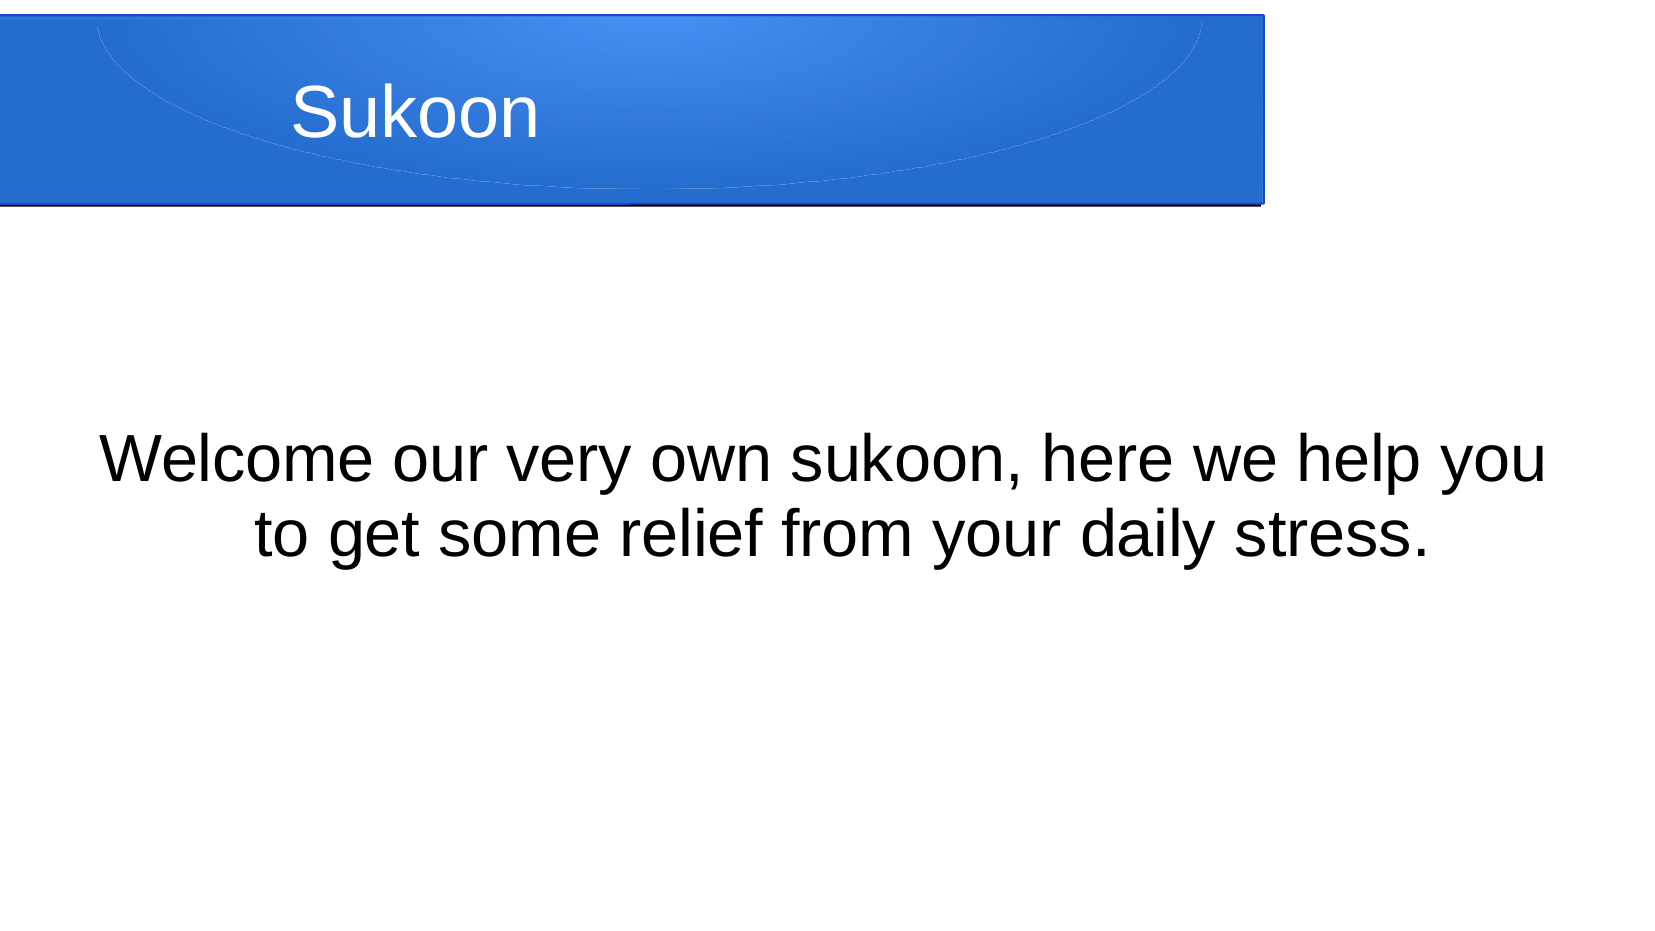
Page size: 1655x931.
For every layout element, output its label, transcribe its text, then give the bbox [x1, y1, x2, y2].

text_box Sukoon [288, 61, 544, 153]
text_box Welcome our very own sukoon, here we help you to get some relief from your daily stress. [97, 410, 1555, 570]
picture [0, 16, 1263, 203]
